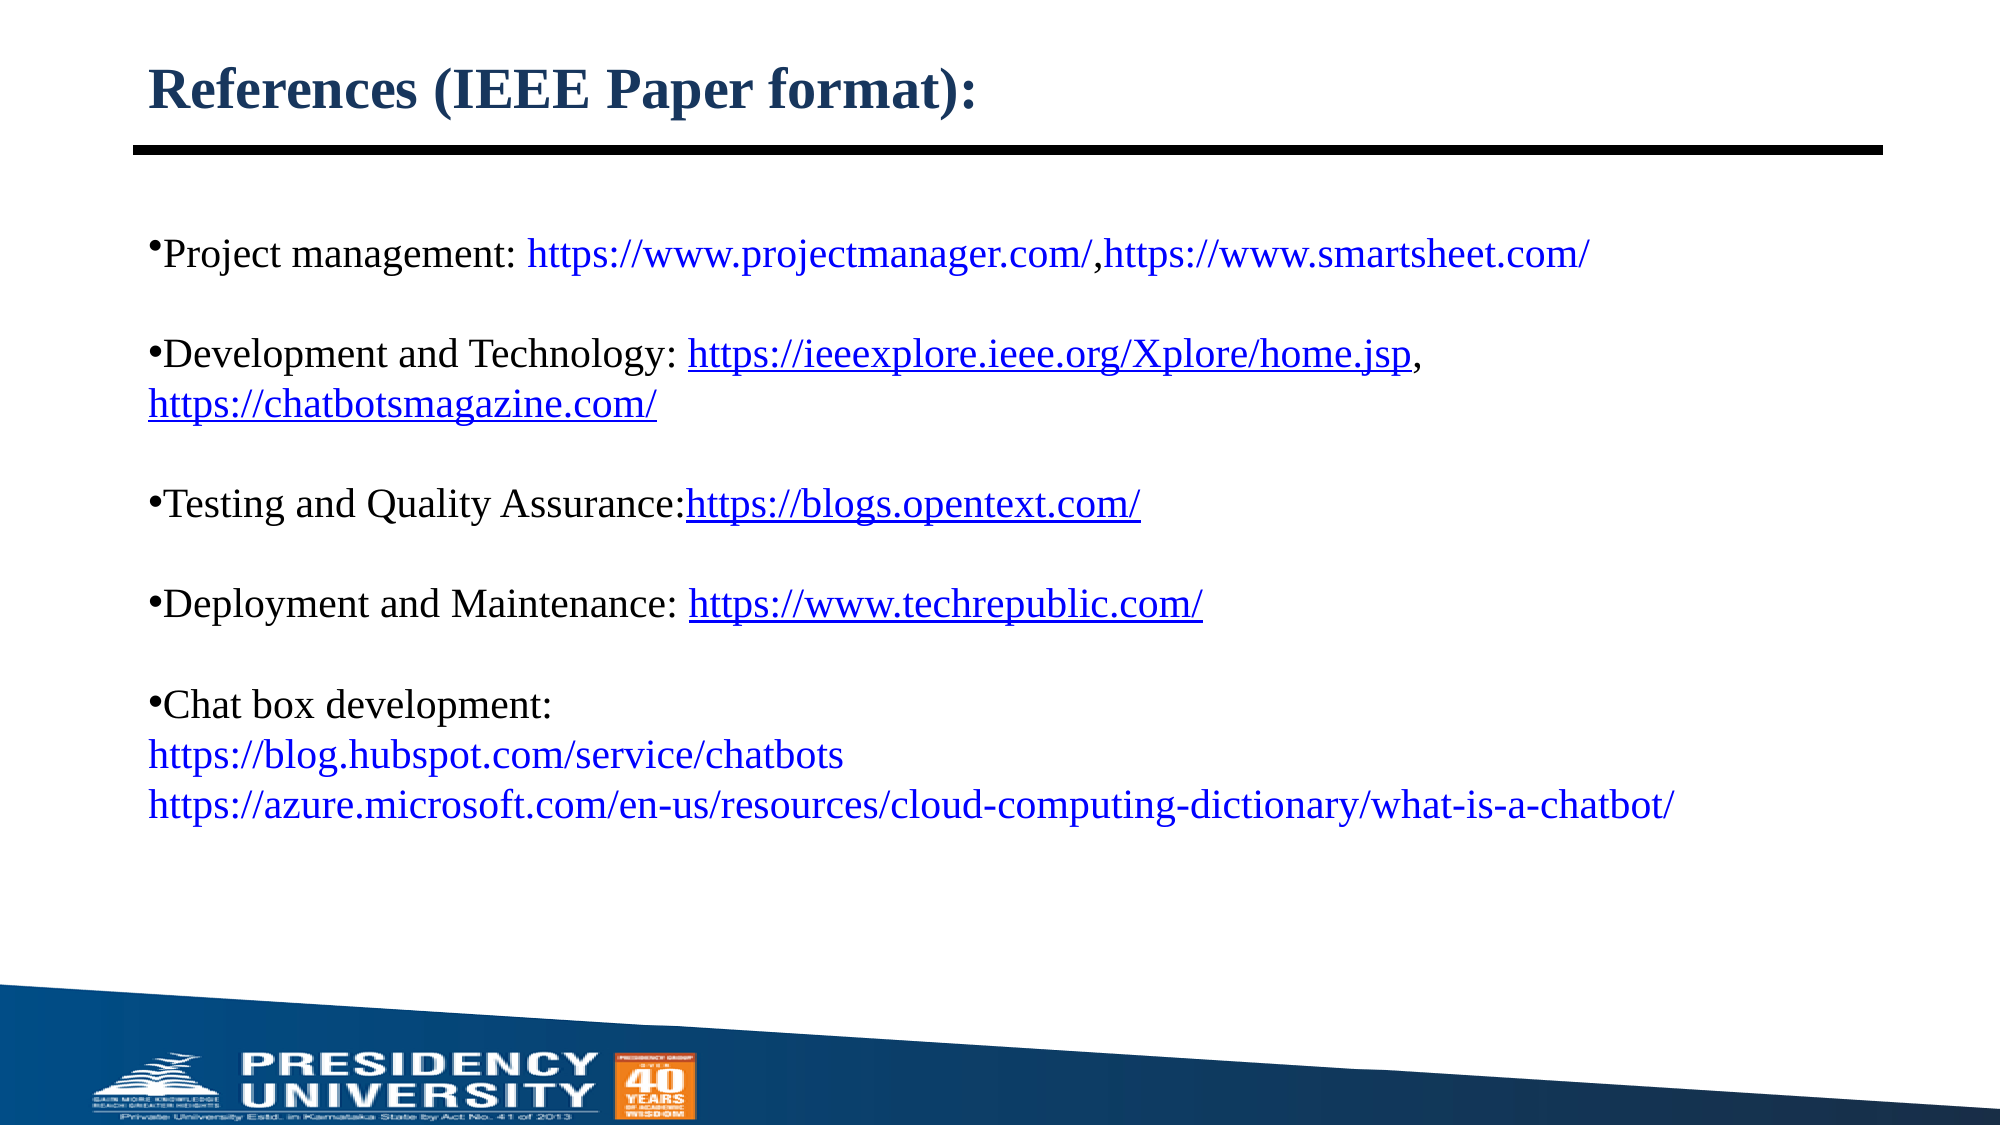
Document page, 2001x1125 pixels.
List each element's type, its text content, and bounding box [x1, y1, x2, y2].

title References (IEEE Paper format): [133, 45, 1884, 125]
picture [0, 982, 2000, 1125]
list Project management: https://www.projectmanager.com/,https://www.smartsheet.com/ Development and Technology: https://ieeexplore.ieee.org/Xplore/home.jsp,https://chatbotsmagazine.com/ Testing and Quality Assurance:https://blogs.opentext.com/ Deployment and Maintenance: https://www.techrepublic.com/ Chat box development: https://blog.hubspot.com/service/chatbotshttps://azure.microsoft.com/en-us/resources/cloud-computing-dictionary/what-is-a-chatbot/ [133, 218, 1884, 1080]
